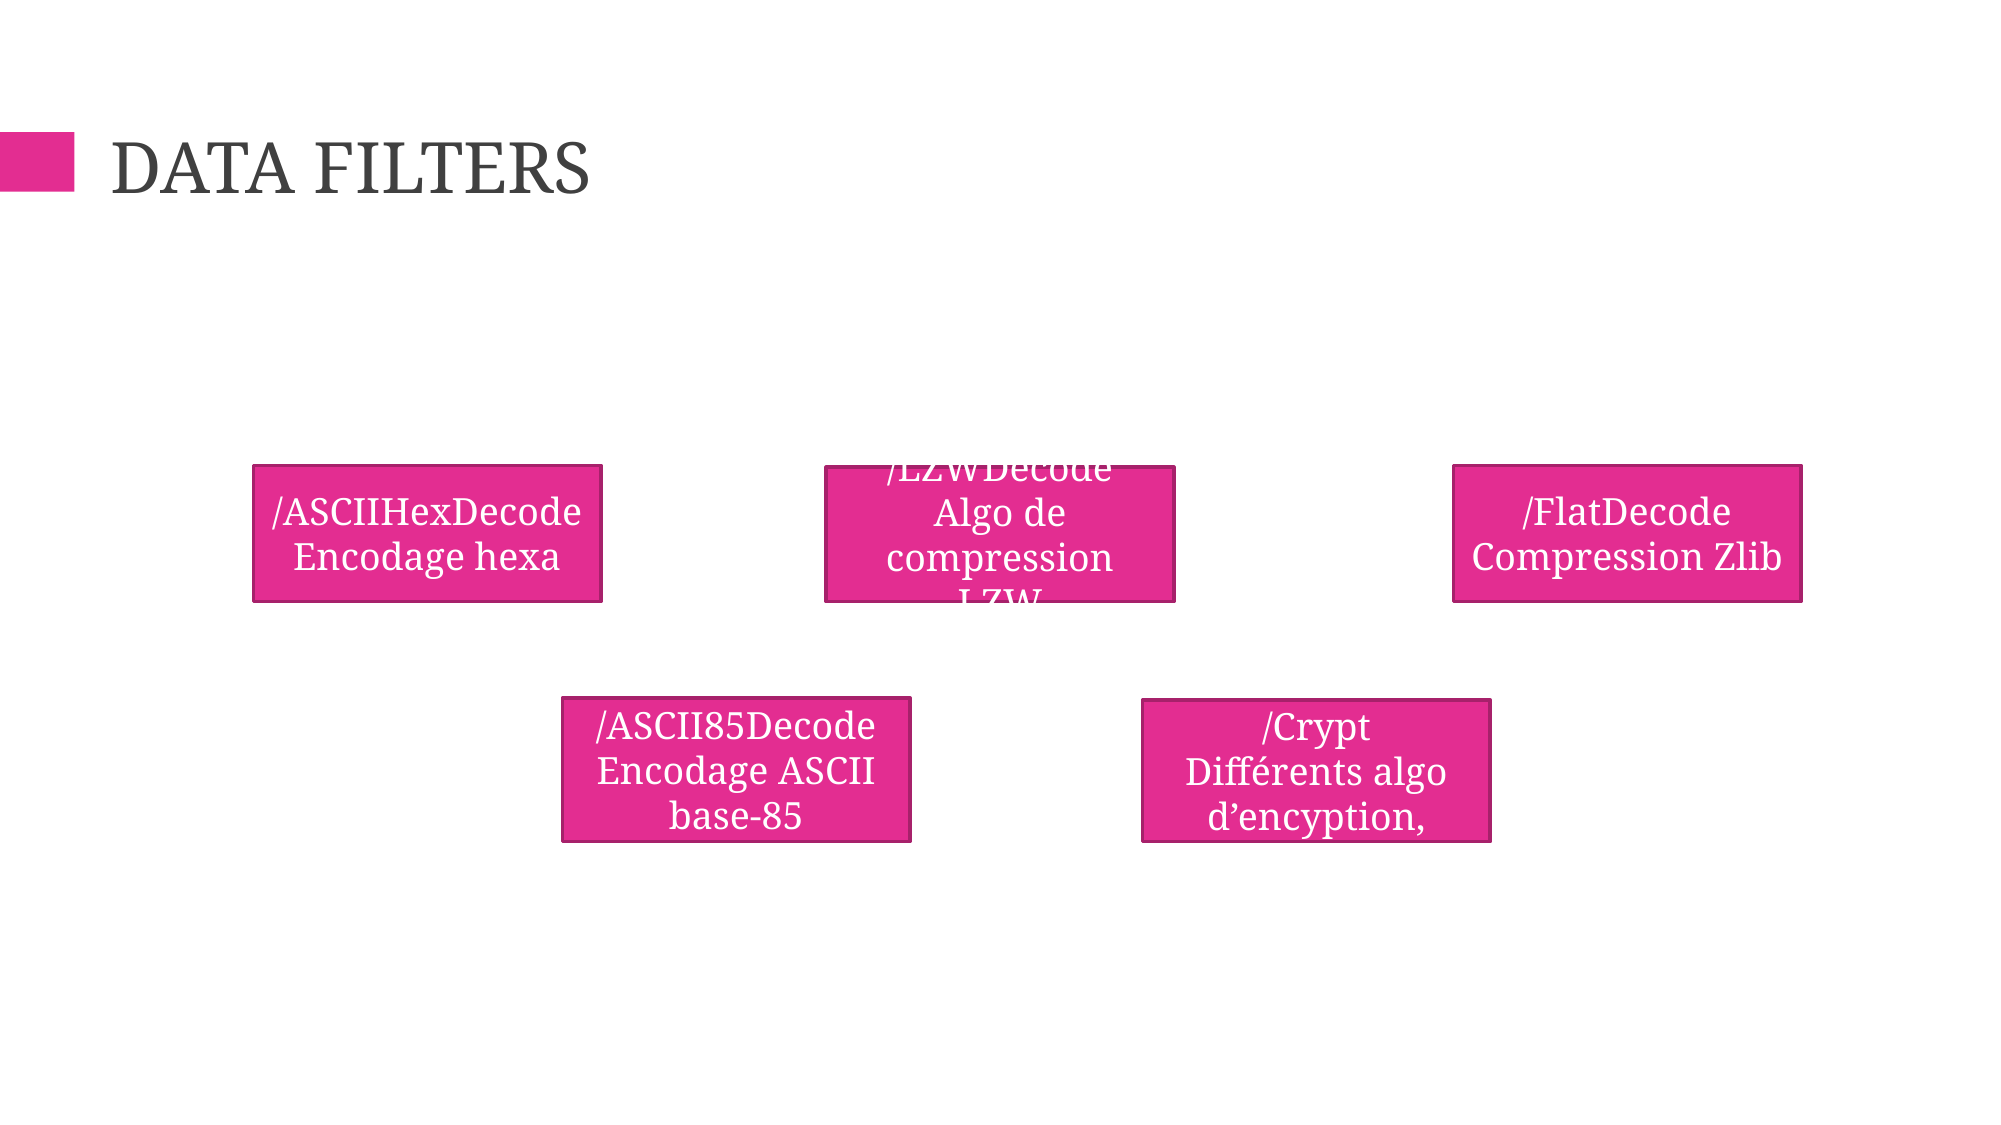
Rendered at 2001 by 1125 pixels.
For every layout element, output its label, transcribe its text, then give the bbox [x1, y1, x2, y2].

text_box /FlatDecode Compression Zlib [1452, 464, 1803, 603]
text_box /ASCIIHexDecode Encodage hexa [252, 464, 603, 603]
text_box /LZWDecode Algo de compression LZW [824, 465, 1176, 603]
text_box /ASCII85Decode Encodage ASCII base-85 [561, 696, 912, 843]
text_box /Crypt Différents algo d’encyption, [1141, 698, 1492, 843]
title Data filters [95, 115, 1905, 237]
